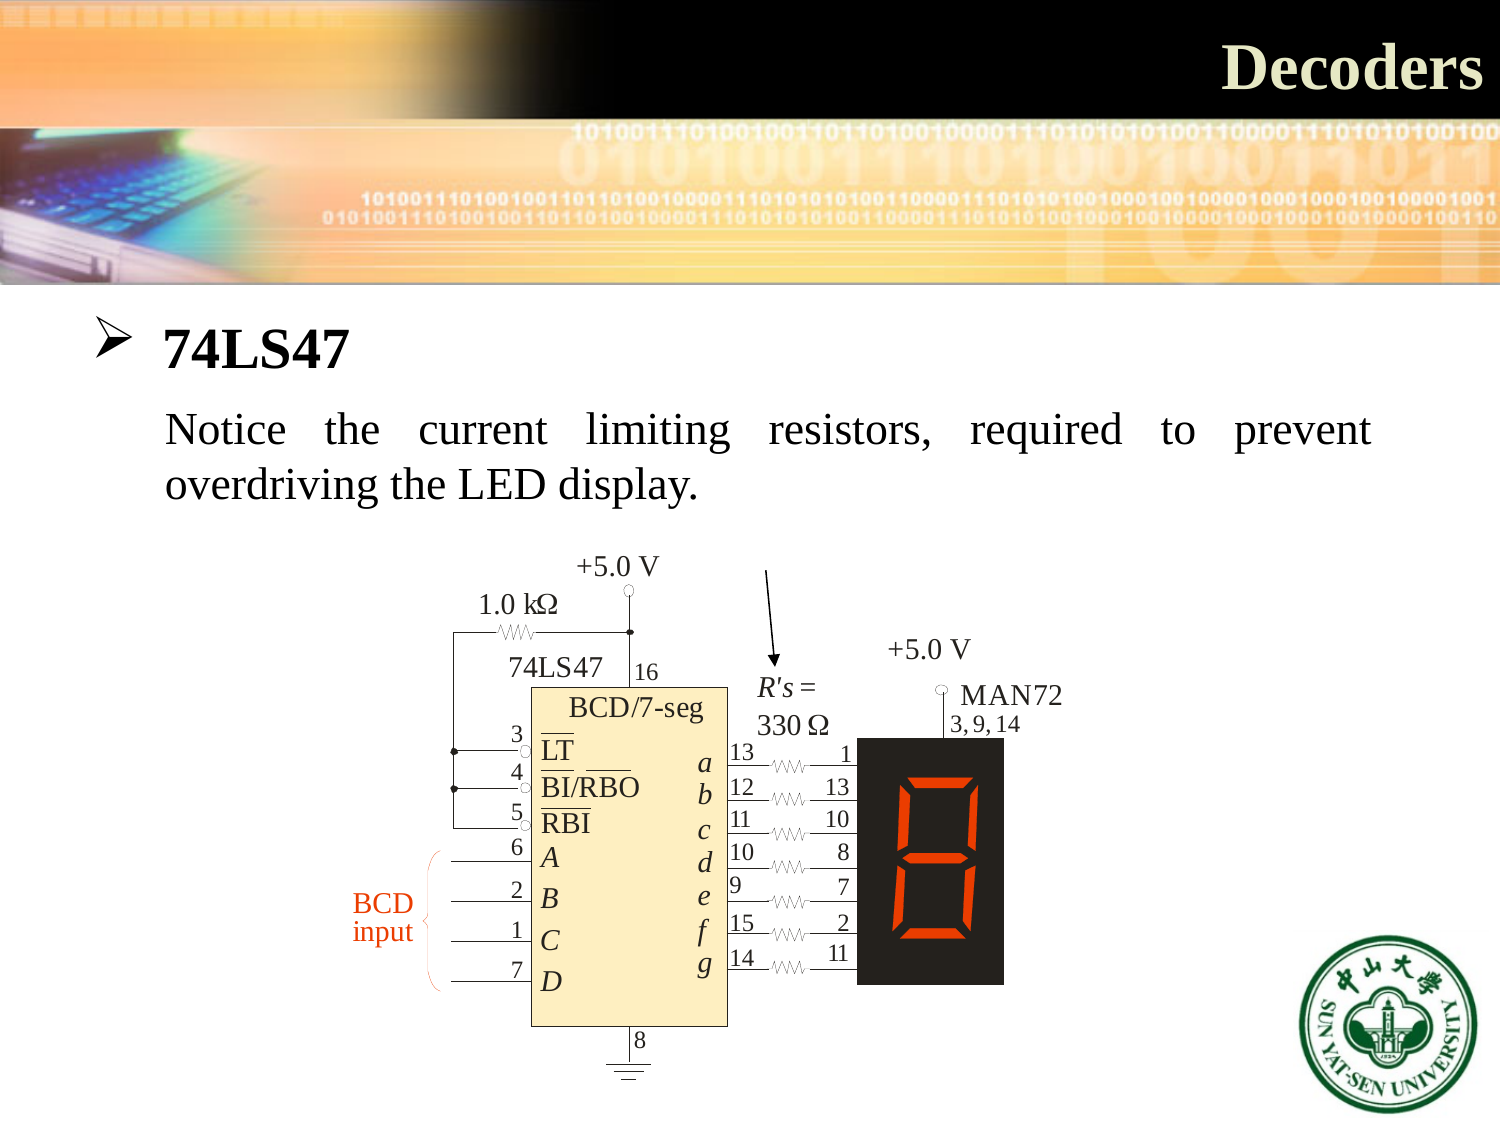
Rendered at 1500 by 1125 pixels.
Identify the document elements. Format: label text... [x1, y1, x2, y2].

text_box Notice the current limiting resistors, required to prevent overdriving the LED display. [150, 391, 1388, 516]
picture [0, 1, 1500, 285]
title Decoders [212, 1, 1500, 126]
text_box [349, 554, 1063, 1083]
text_box 74LS47 [76, 302, 1471, 409]
picture [1293, 930, 1489, 1118]
